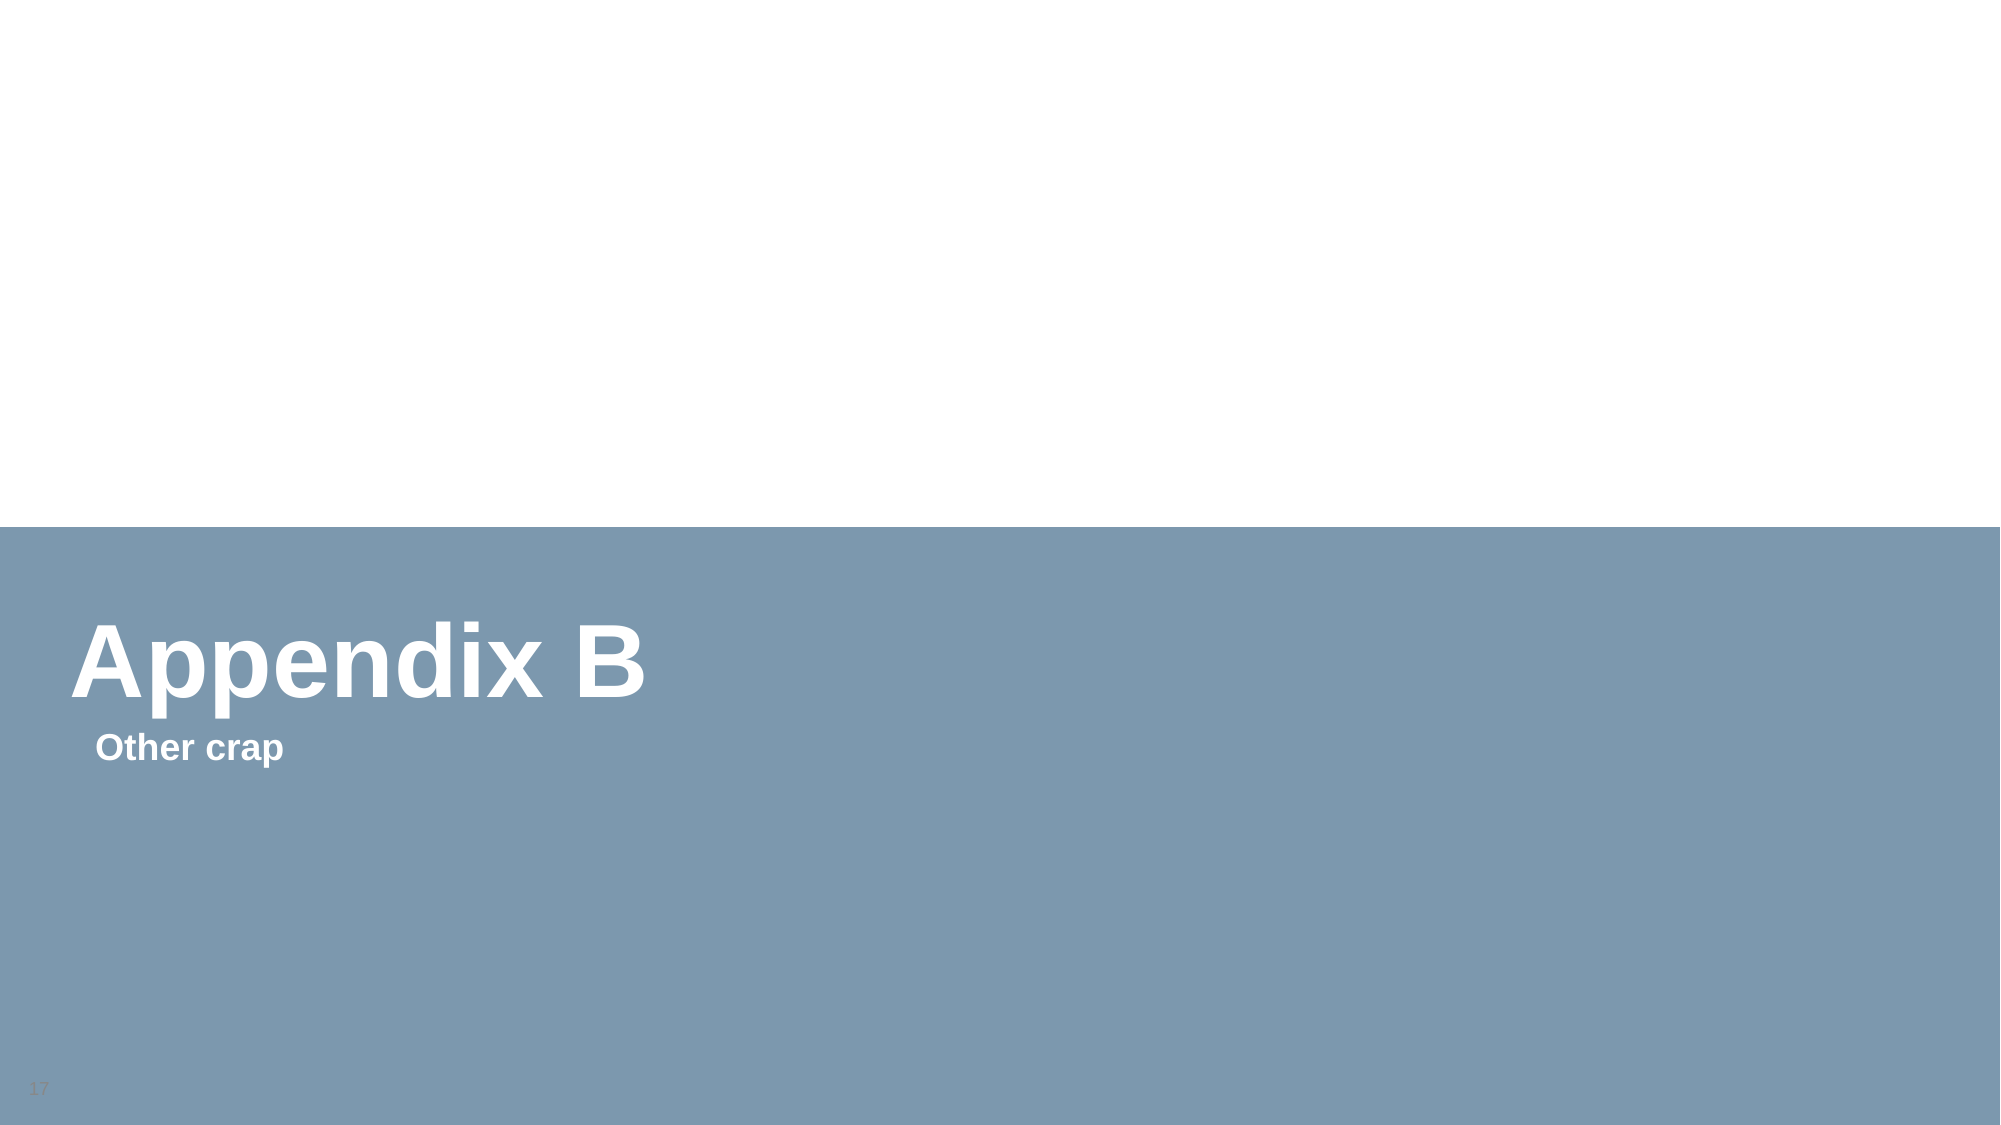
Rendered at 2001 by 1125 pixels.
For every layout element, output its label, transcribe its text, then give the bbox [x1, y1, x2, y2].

slide_number 17 [0, 1070, 79, 1106]
title Appendix B [55, 609, 1630, 701]
subtitle Other crap [55, 701, 1630, 790]
